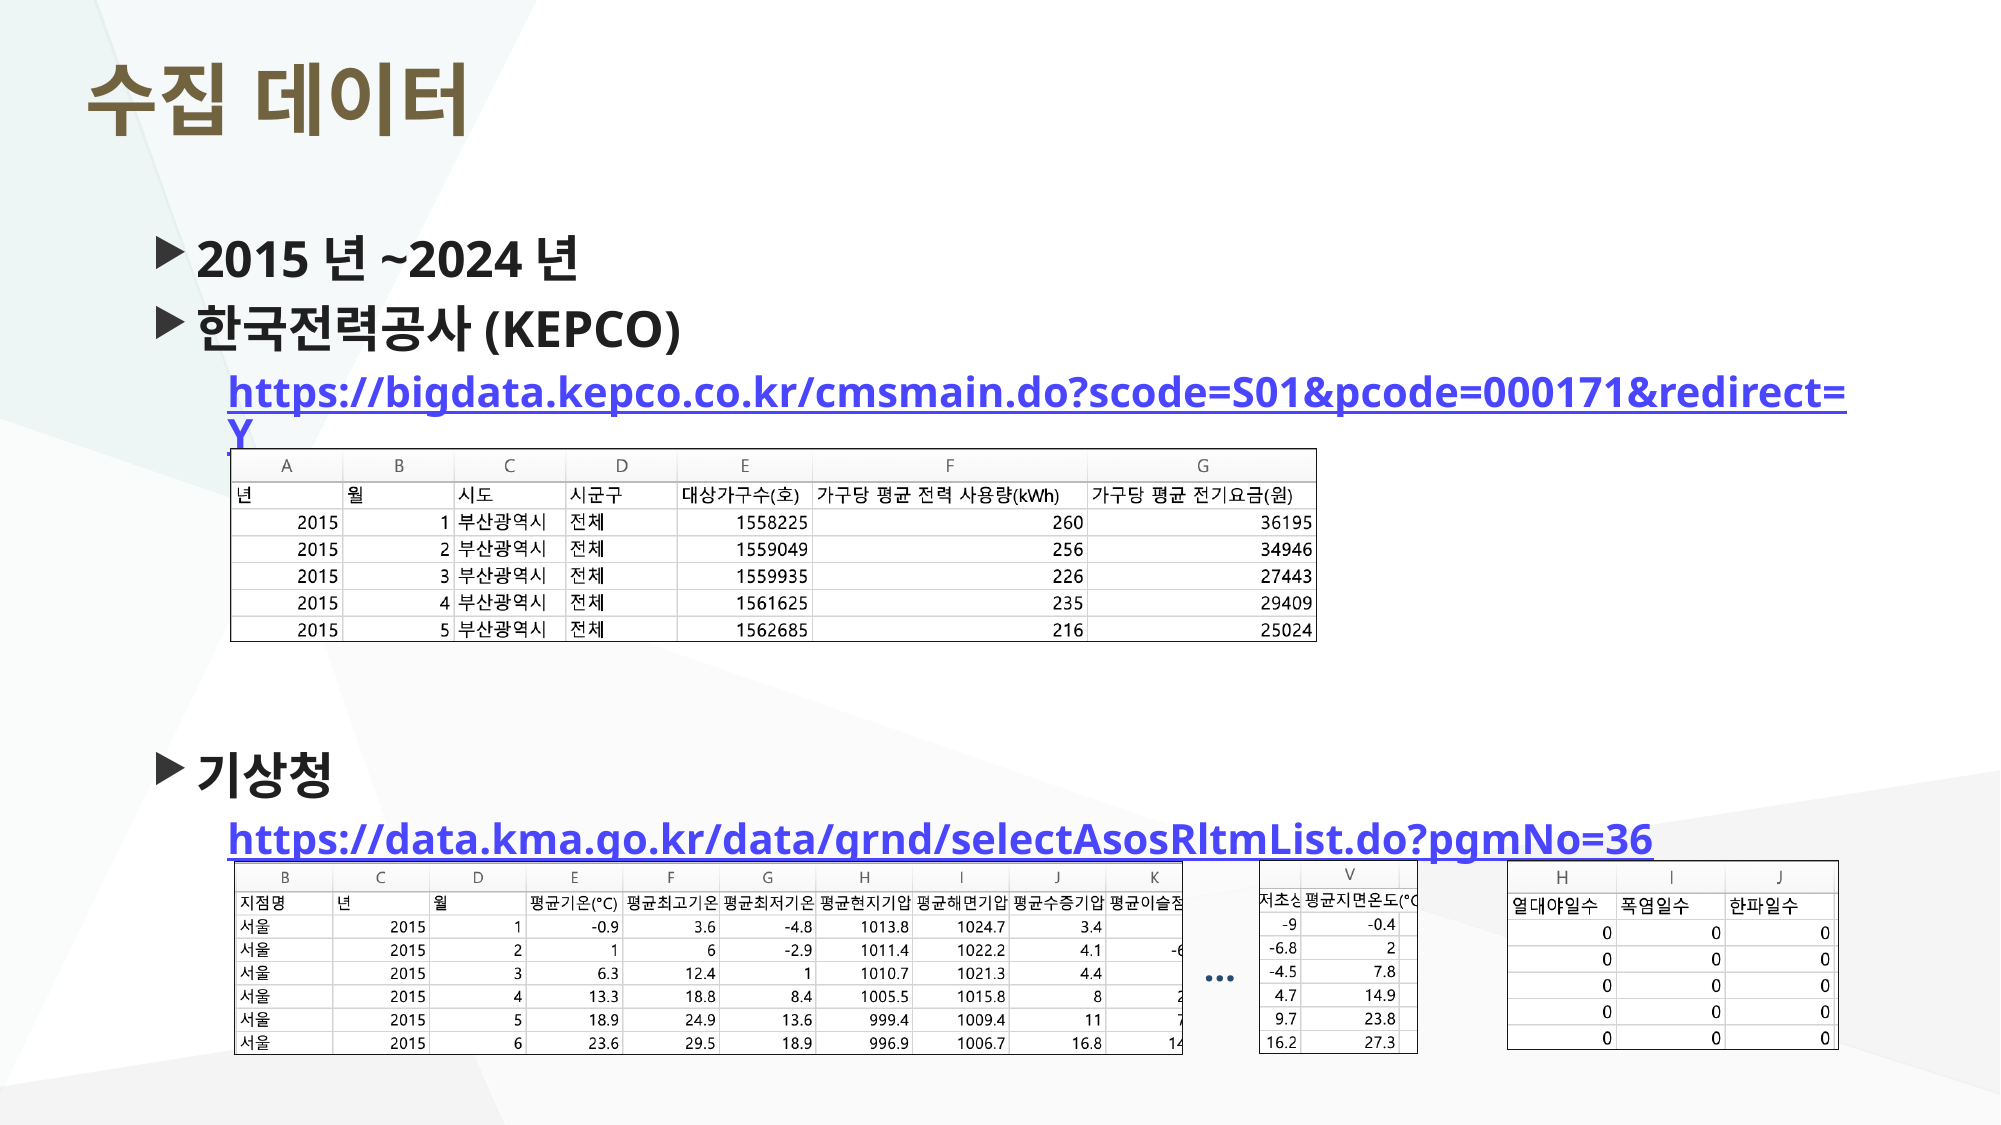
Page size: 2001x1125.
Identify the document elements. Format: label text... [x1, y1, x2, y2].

title 수집 데이터 [70, 20, 1925, 175]
picture [230, 447, 1318, 642]
picture [234, 861, 1183, 1056]
text_box … [1190, 936, 1253, 996]
list 2015년~2024년 한국전력공사(KEPCO) https://bigdata.kepco.co.kr/cmsmain.do?scode=S01&pcode=000171&redirect=Y 기상청 https://data.kma.go.kr/data/grnd/selectAsosRltmList.do?pgmNo=36 [137, 220, 1863, 934]
picture [1259, 859, 1419, 1054]
picture [1506, 860, 1839, 1050]
